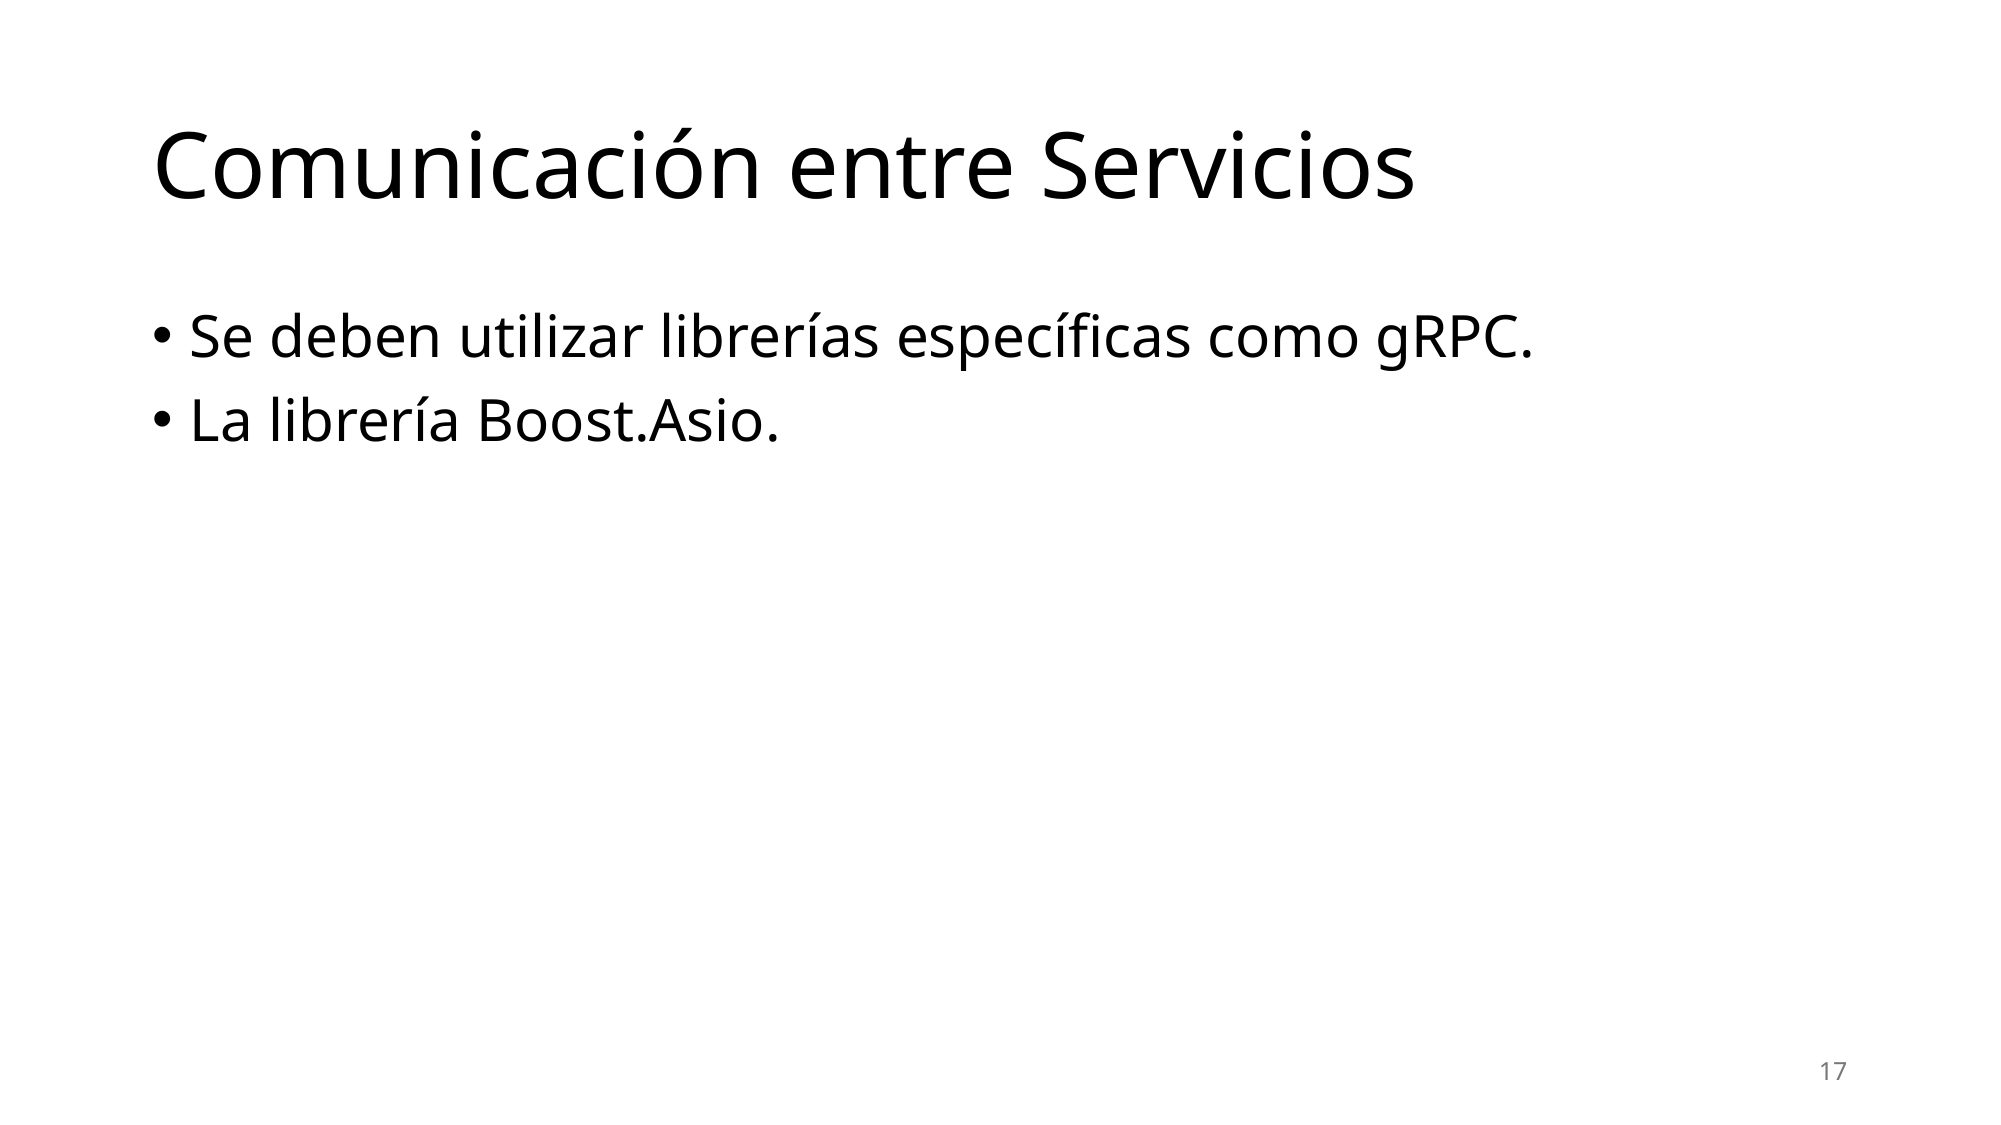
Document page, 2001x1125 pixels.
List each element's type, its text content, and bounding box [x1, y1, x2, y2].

slide_number 17 [1412, 1042, 1863, 1103]
list Se deben utilizar librerías específicas como gRPC. La librería Boost.Asio. [137, 299, 1863, 1014]
title Comunicación entre Servicios [137, 59, 1863, 278]
